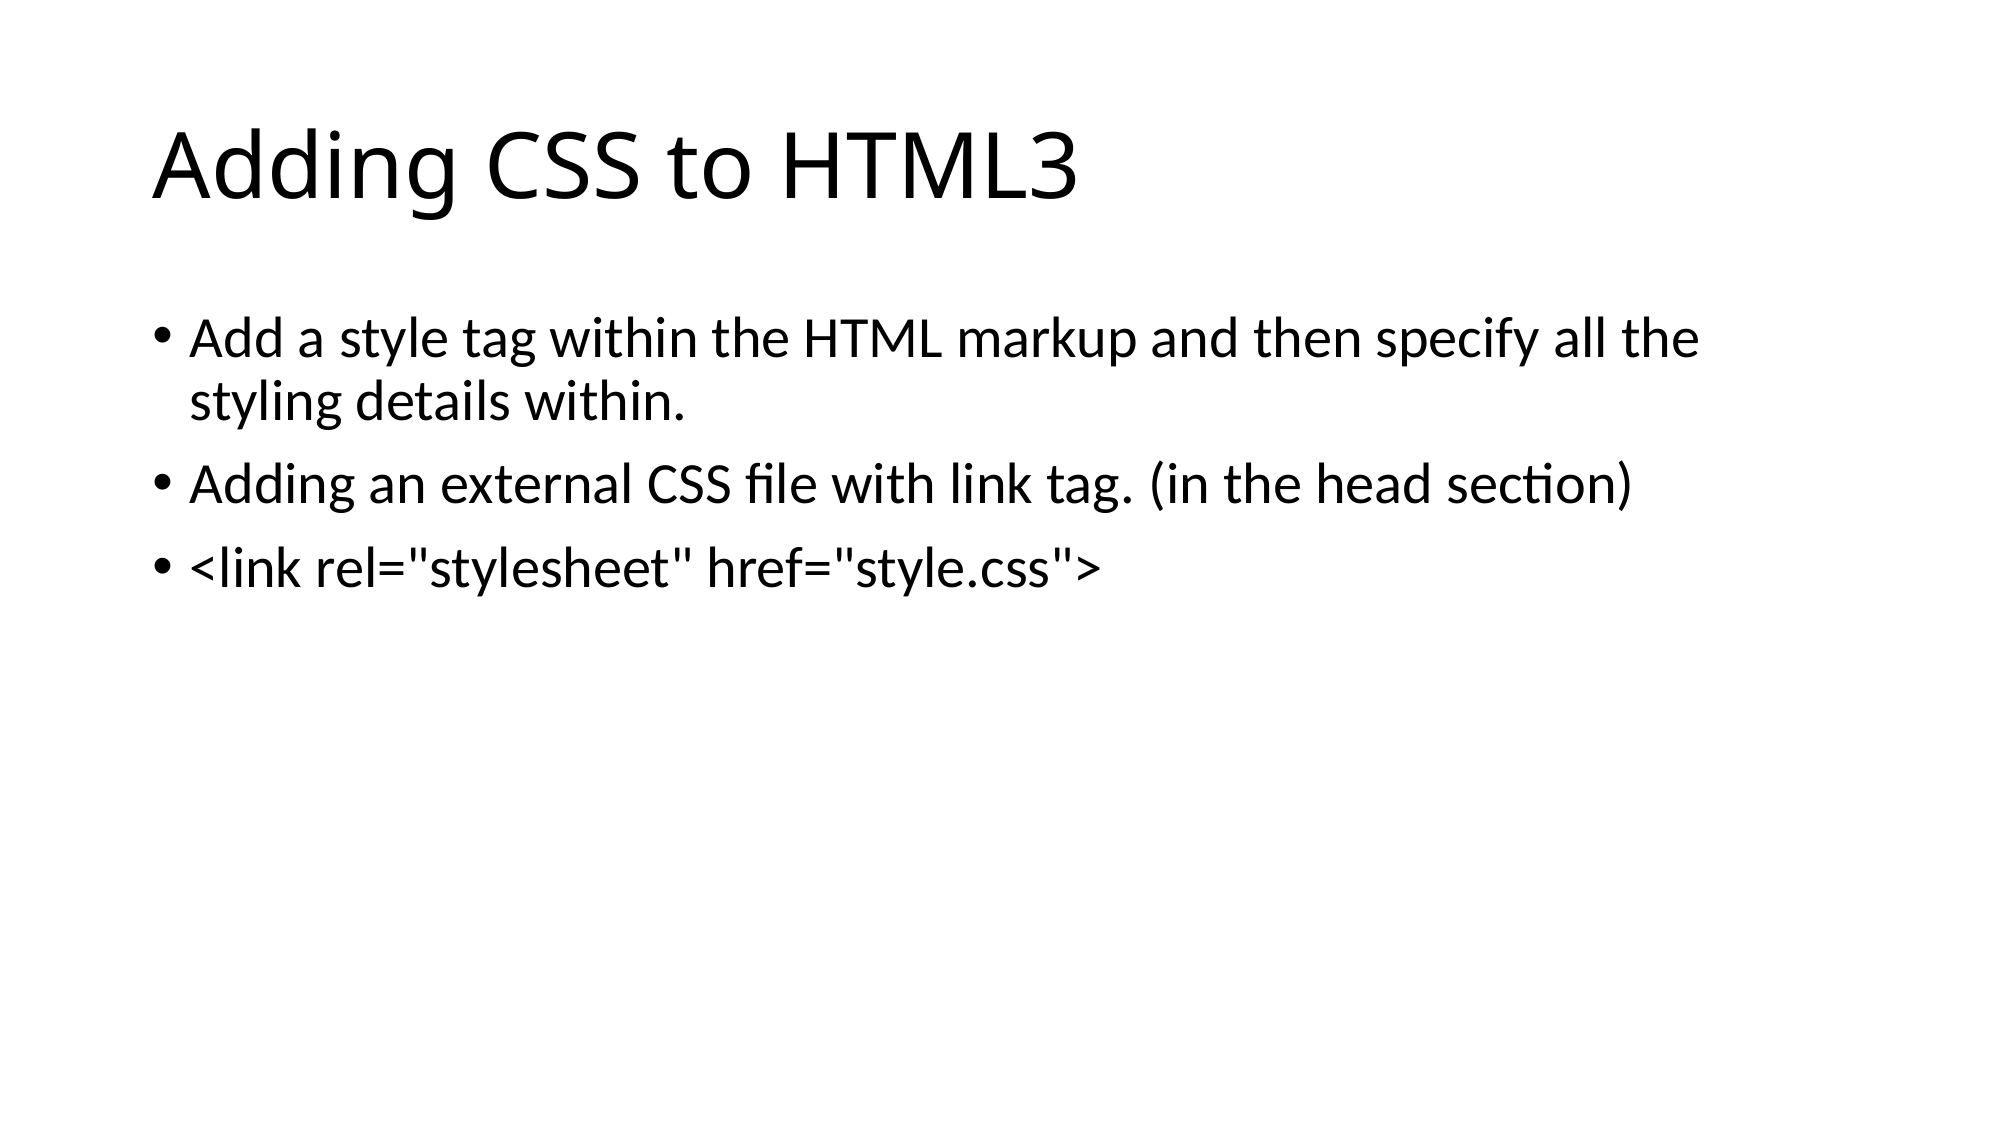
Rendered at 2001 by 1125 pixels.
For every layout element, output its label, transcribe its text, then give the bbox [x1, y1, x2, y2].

list Add a style tag within the HTML markup and then specify all the styling details within. Adding an external CSS file with link tag. (in the head section) <link rel="stylesheet" href="style.css"> [137, 299, 1863, 1014]
title Adding CSS to HTML3 [137, 59, 1863, 278]
